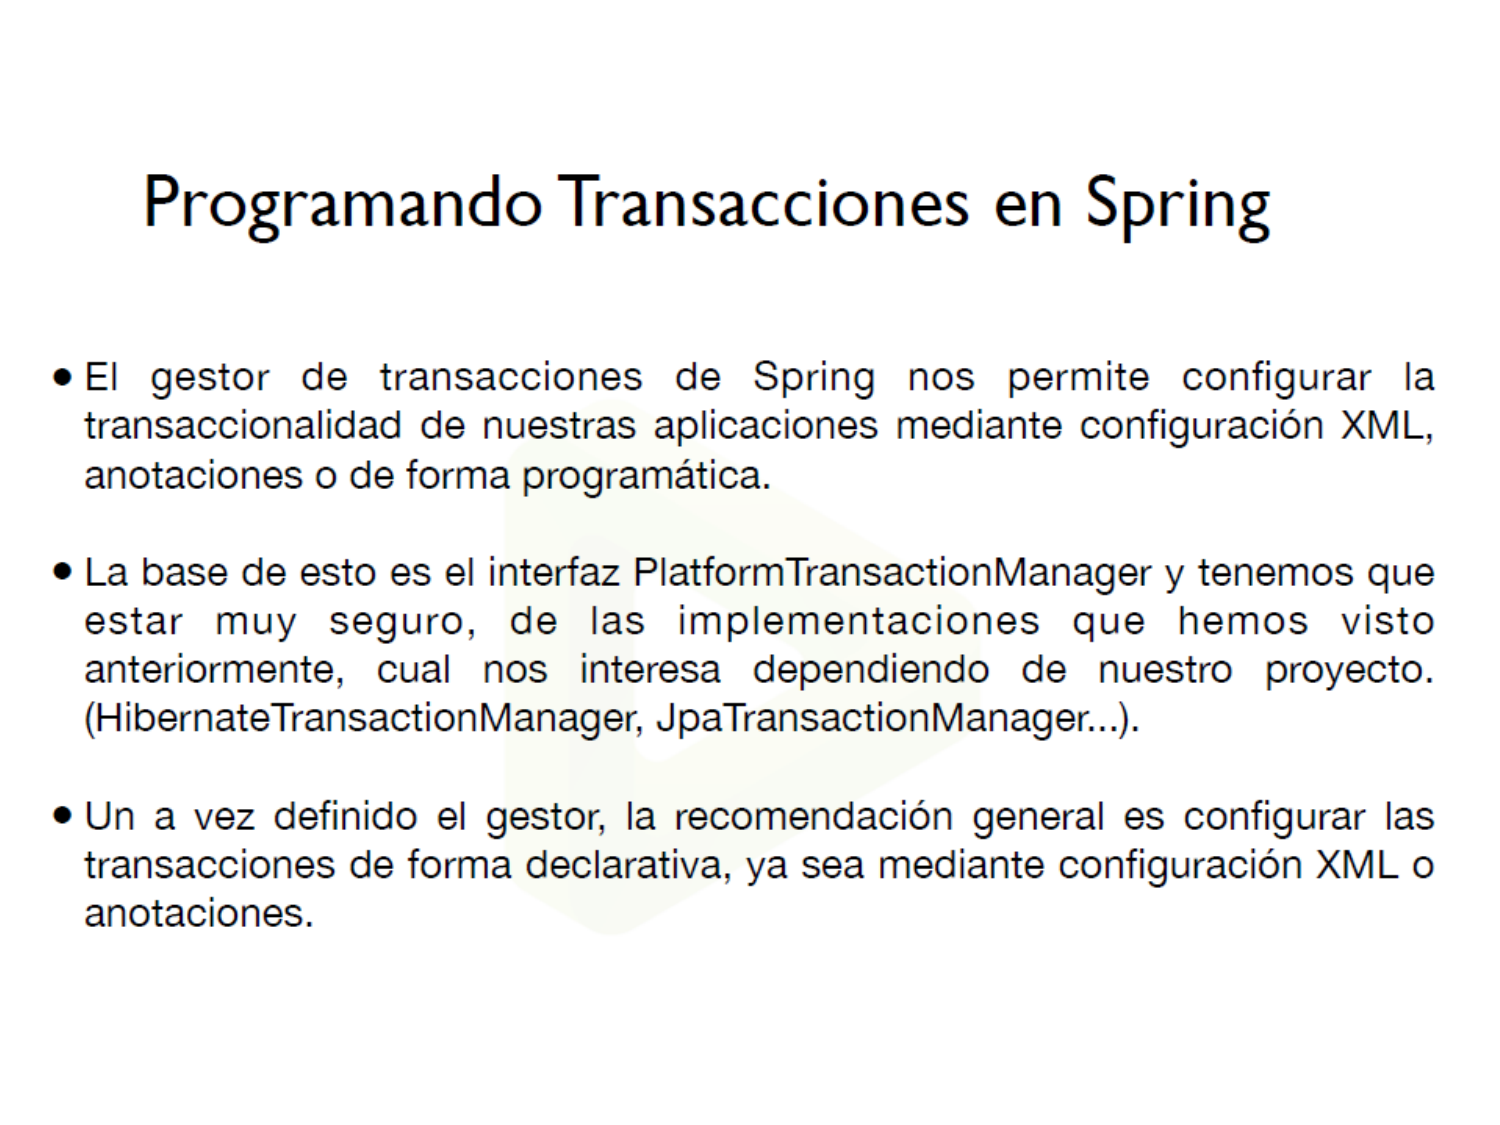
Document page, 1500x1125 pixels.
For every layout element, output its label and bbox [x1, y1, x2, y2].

picture [28, 148, 1472, 977]
